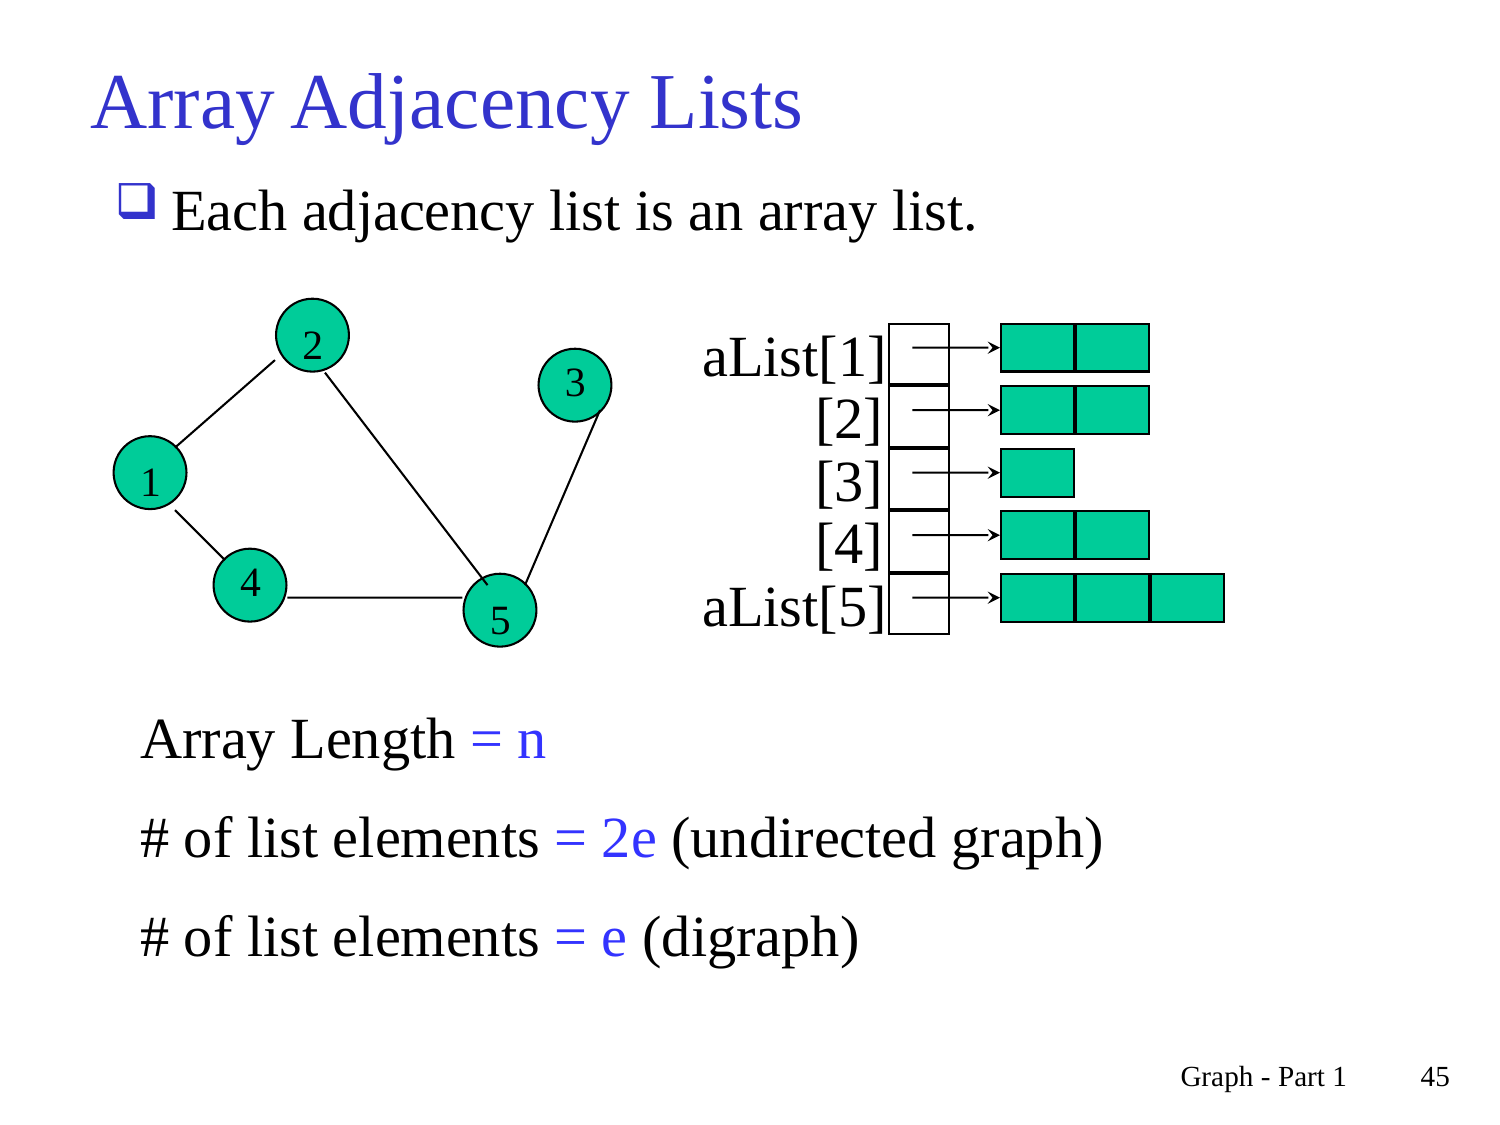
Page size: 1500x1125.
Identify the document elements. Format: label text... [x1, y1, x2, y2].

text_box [113, 298, 1225, 651]
list Each adjacency list is an array list. [99, 172, 1375, 261]
footer Graph - Part 1 [887, 1049, 1362, 1125]
slide_number 45 [1362, 1049, 1466, 1125]
title Array Adjacency Lists [75, 45, 1425, 149]
text_box Array Length = n # of list elements = 2e (undirected graph) # of list elements = e (digraph) [125, 692, 1152, 976]
